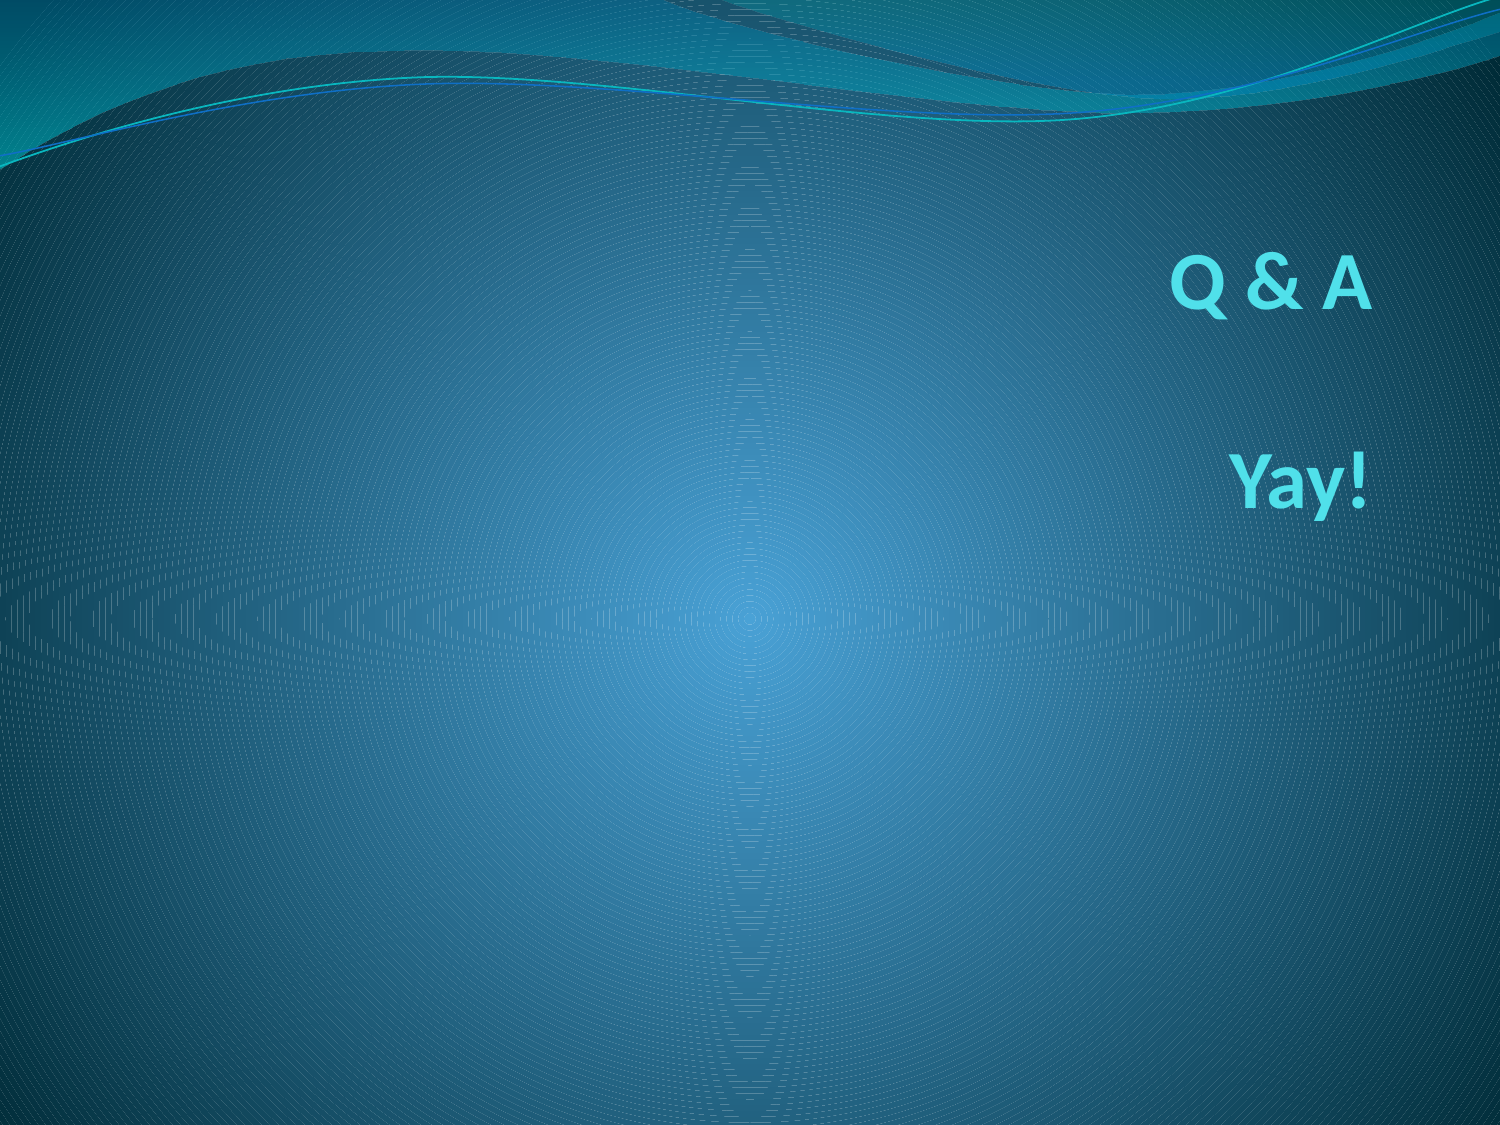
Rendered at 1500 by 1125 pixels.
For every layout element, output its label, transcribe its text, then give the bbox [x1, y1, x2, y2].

title Q & A Yay! [87, 224, 1376, 525]
